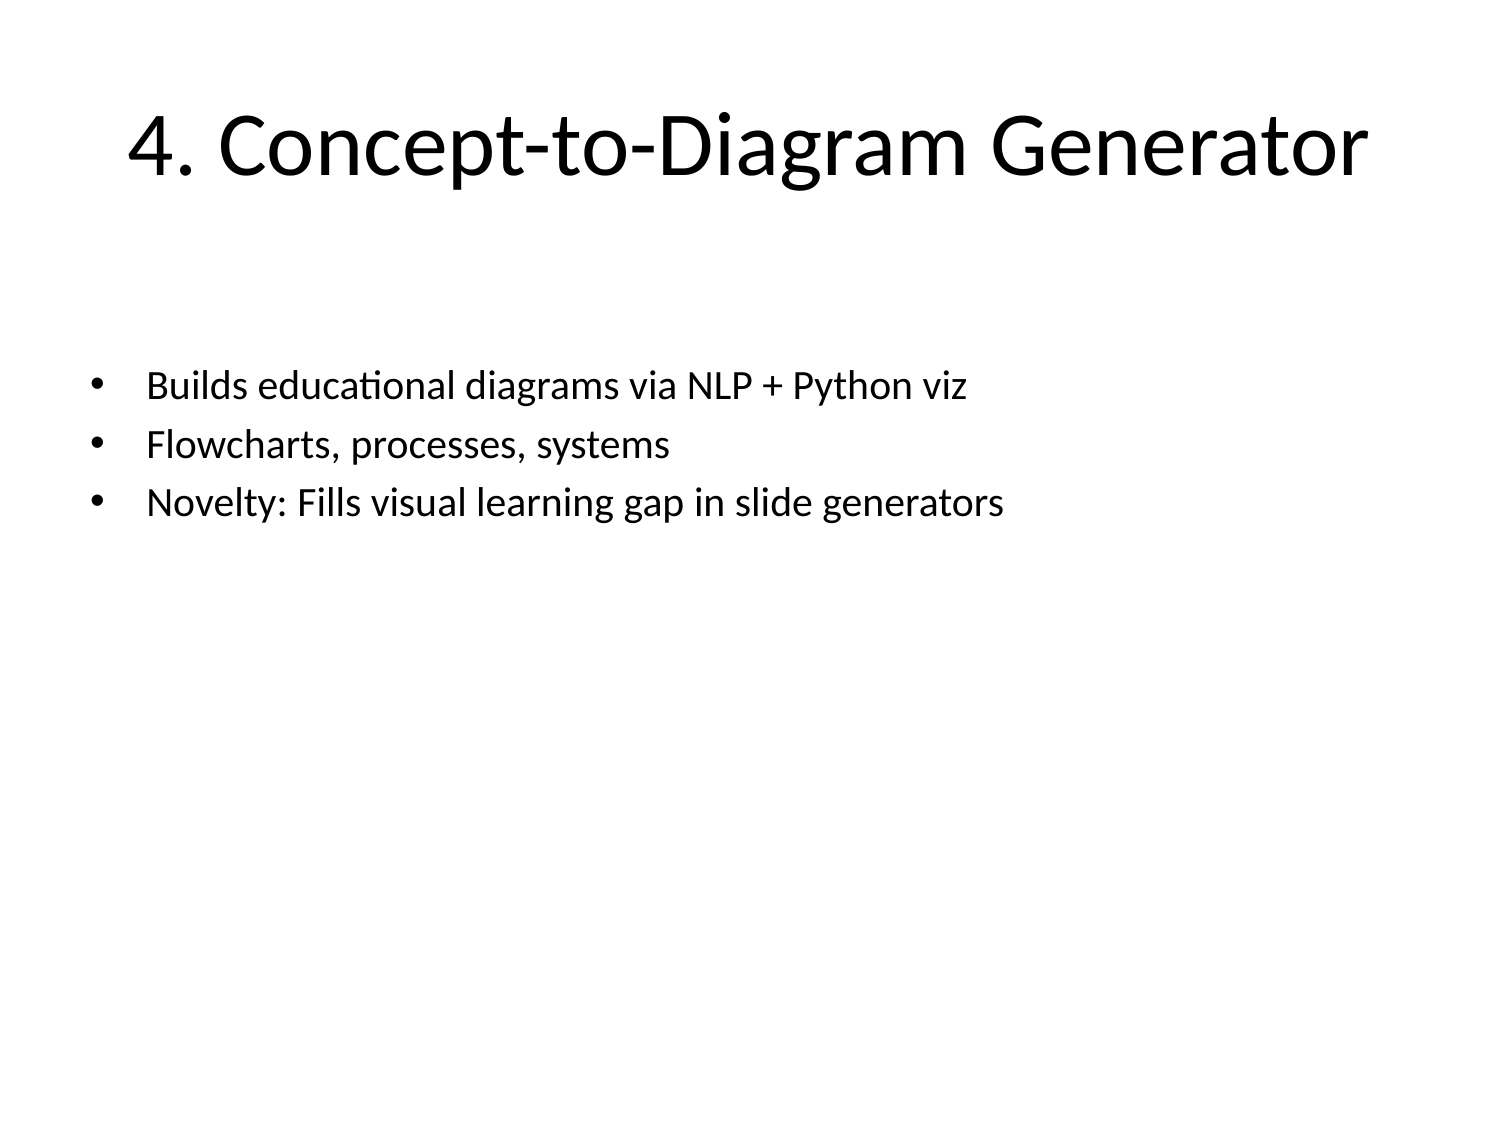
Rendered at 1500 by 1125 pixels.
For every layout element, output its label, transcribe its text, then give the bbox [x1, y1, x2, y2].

list Builds educational diagrams via NLP + Python viz Flowcharts, processes, systems Novelty: Fills visual learning gap in slide generators [75, 262, 1425, 1005]
title 4. Concept-to-Diagram Generator [75, 45, 1425, 233]
